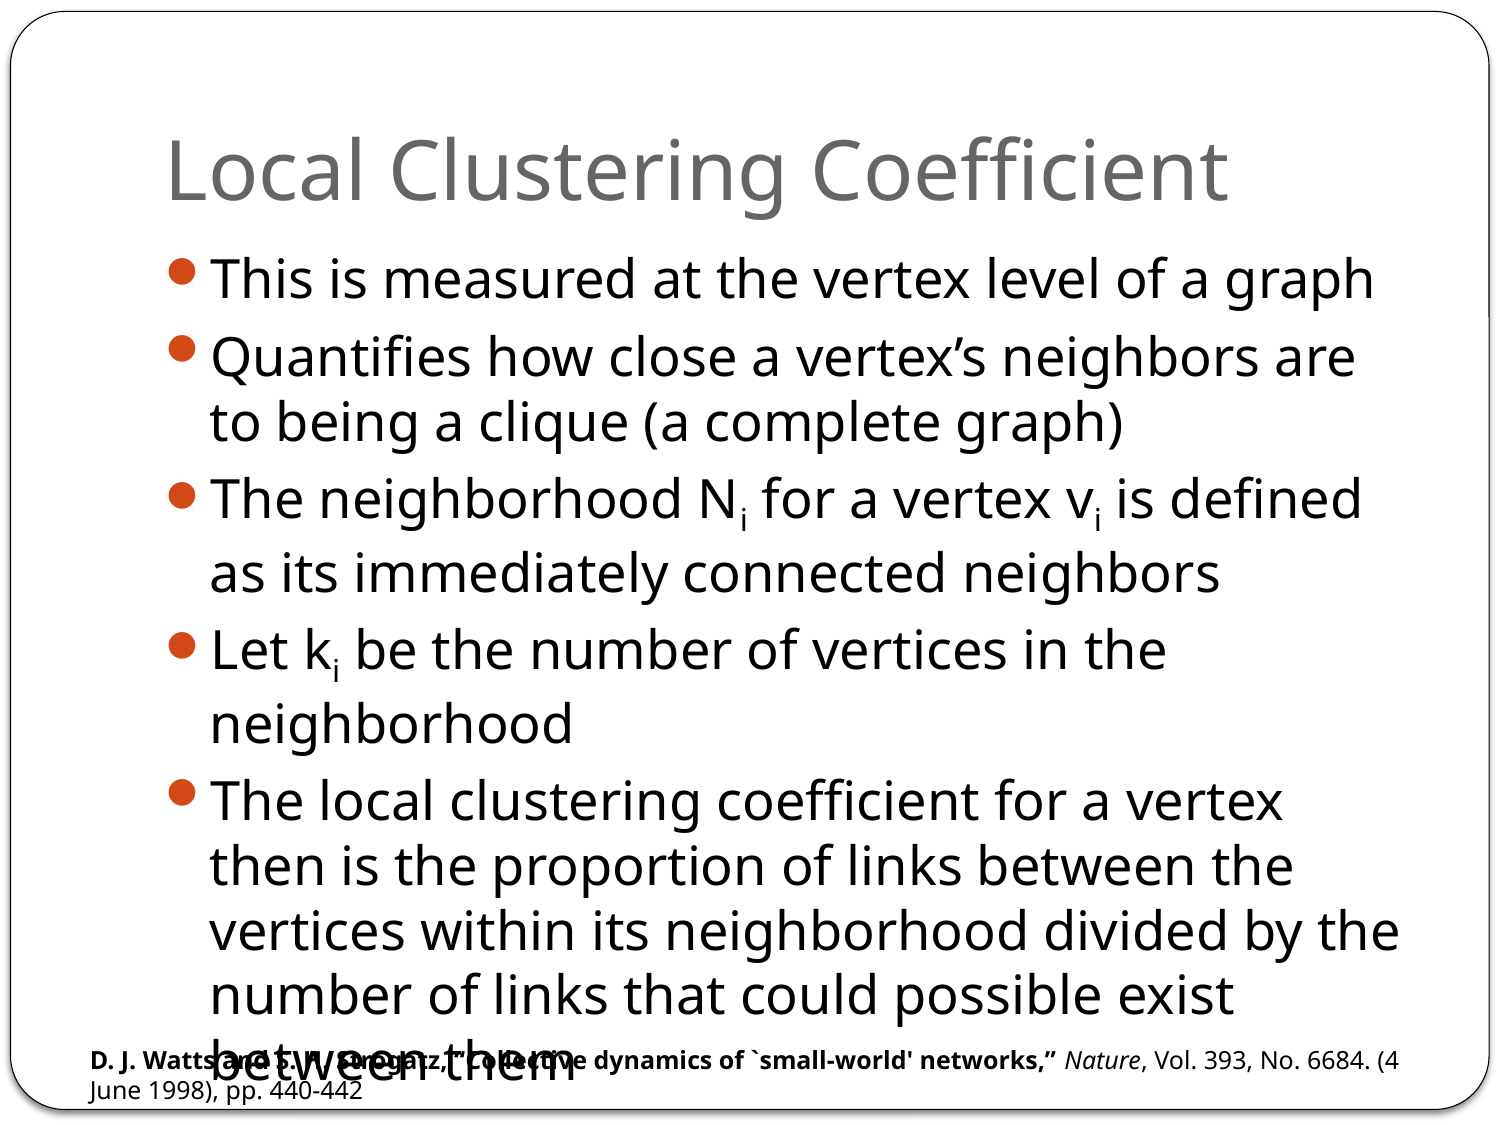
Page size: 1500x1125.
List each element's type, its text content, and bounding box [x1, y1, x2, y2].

title Local Clustering Coefficient [150, 45, 1425, 233]
list This is measured at the vertex level of a graph Quantifies how close a vertex’s neighbors are to being a clique (a complete graph) The neighborhood Ni for a vertex vi is defined as its immediately connected neighbors Let ki be the number of vertices in the neighborhood The local clustering coefficient for a vertex then is the proportion of links between the vertices within its neighborhood divided by the number of links that could possible exist between them [150, 237, 1425, 988]
text_box D. J. Watts and S. H. Strogatz, “Collective dynamics of `small-world' networks,” Nature, Vol. 393, No. 6684. (4 June 1998), pp. 440-442 [74, 1037, 1438, 1125]
